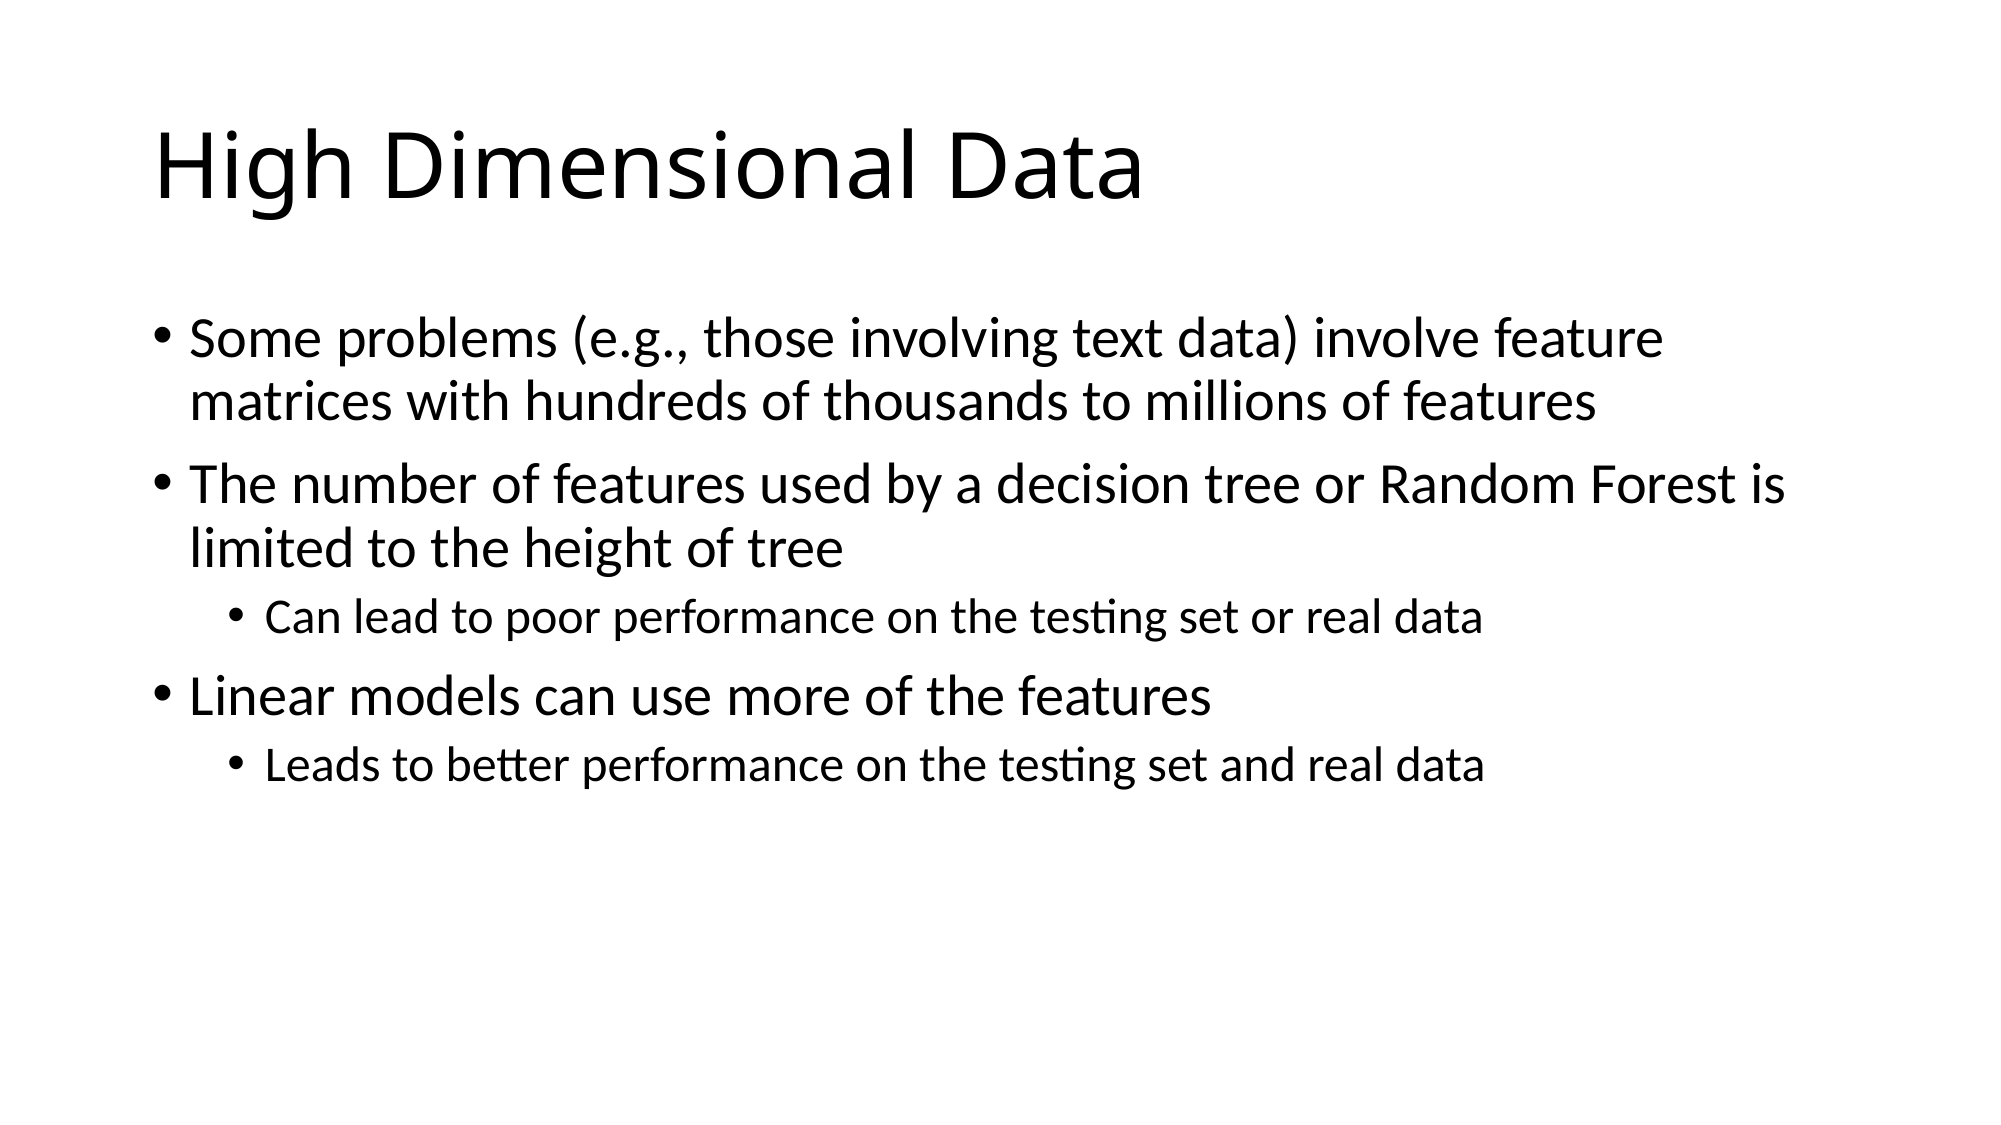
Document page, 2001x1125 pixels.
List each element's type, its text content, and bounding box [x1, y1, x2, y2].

list Some problems (e.g., those involving text data) involve feature matrices with hundreds of thousands to millions of features The number of features used by a decision tree or Random Forest is limited to the height of tree Can lead to poor performance on the testing set or real data Linear models can use more of the features Leads to better performance on the testing set and real data [137, 299, 1863, 1014]
title High Dimensional Data [137, 59, 1863, 278]
